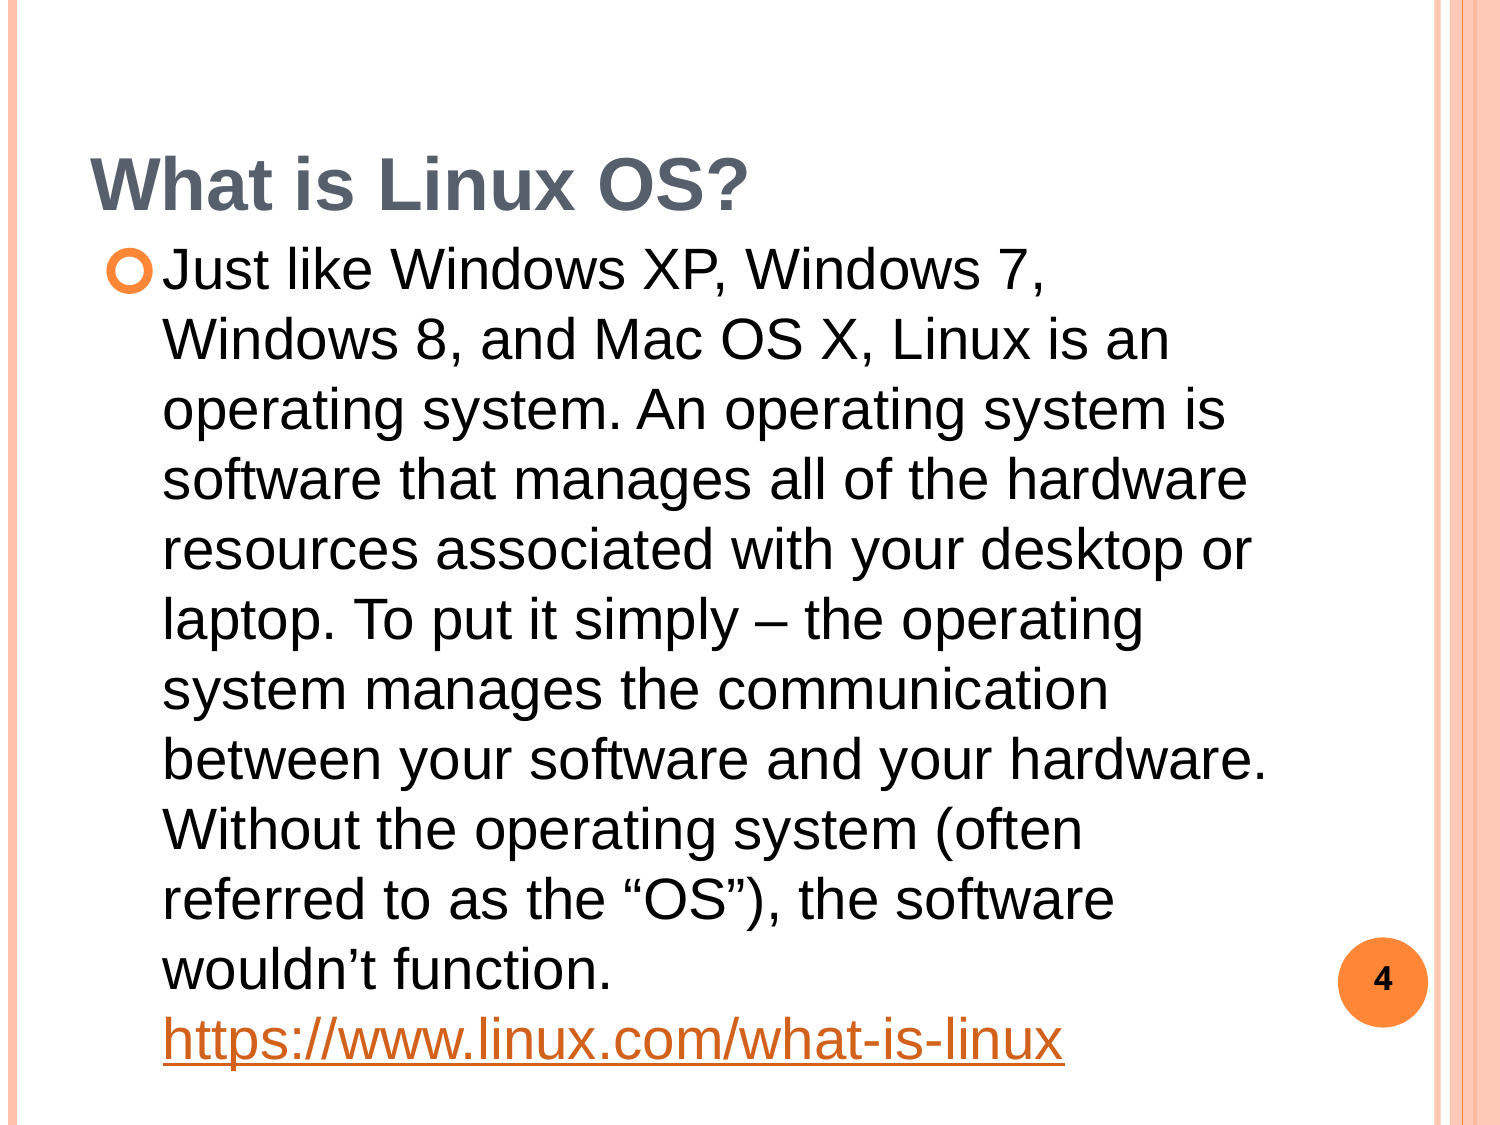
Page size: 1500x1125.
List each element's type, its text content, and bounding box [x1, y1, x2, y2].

slide_number 4 [1333, 937, 1434, 1023]
list Just like Windows XP, Windows 7, Windows 8, and Mac OS X, Linux is an operating system. An operating system is software that manages all of the hardware resources associated with your desktop or laptop. To put it simply – the operating system manages the communication between your software and your hardware. Without the operating system (often referred to as the “OS”), the software wouldn’t function. https://www.linux.com/what-is-linux [88, 223, 1314, 1024]
title What is Linux OS? [75, 45, 1300, 233]
